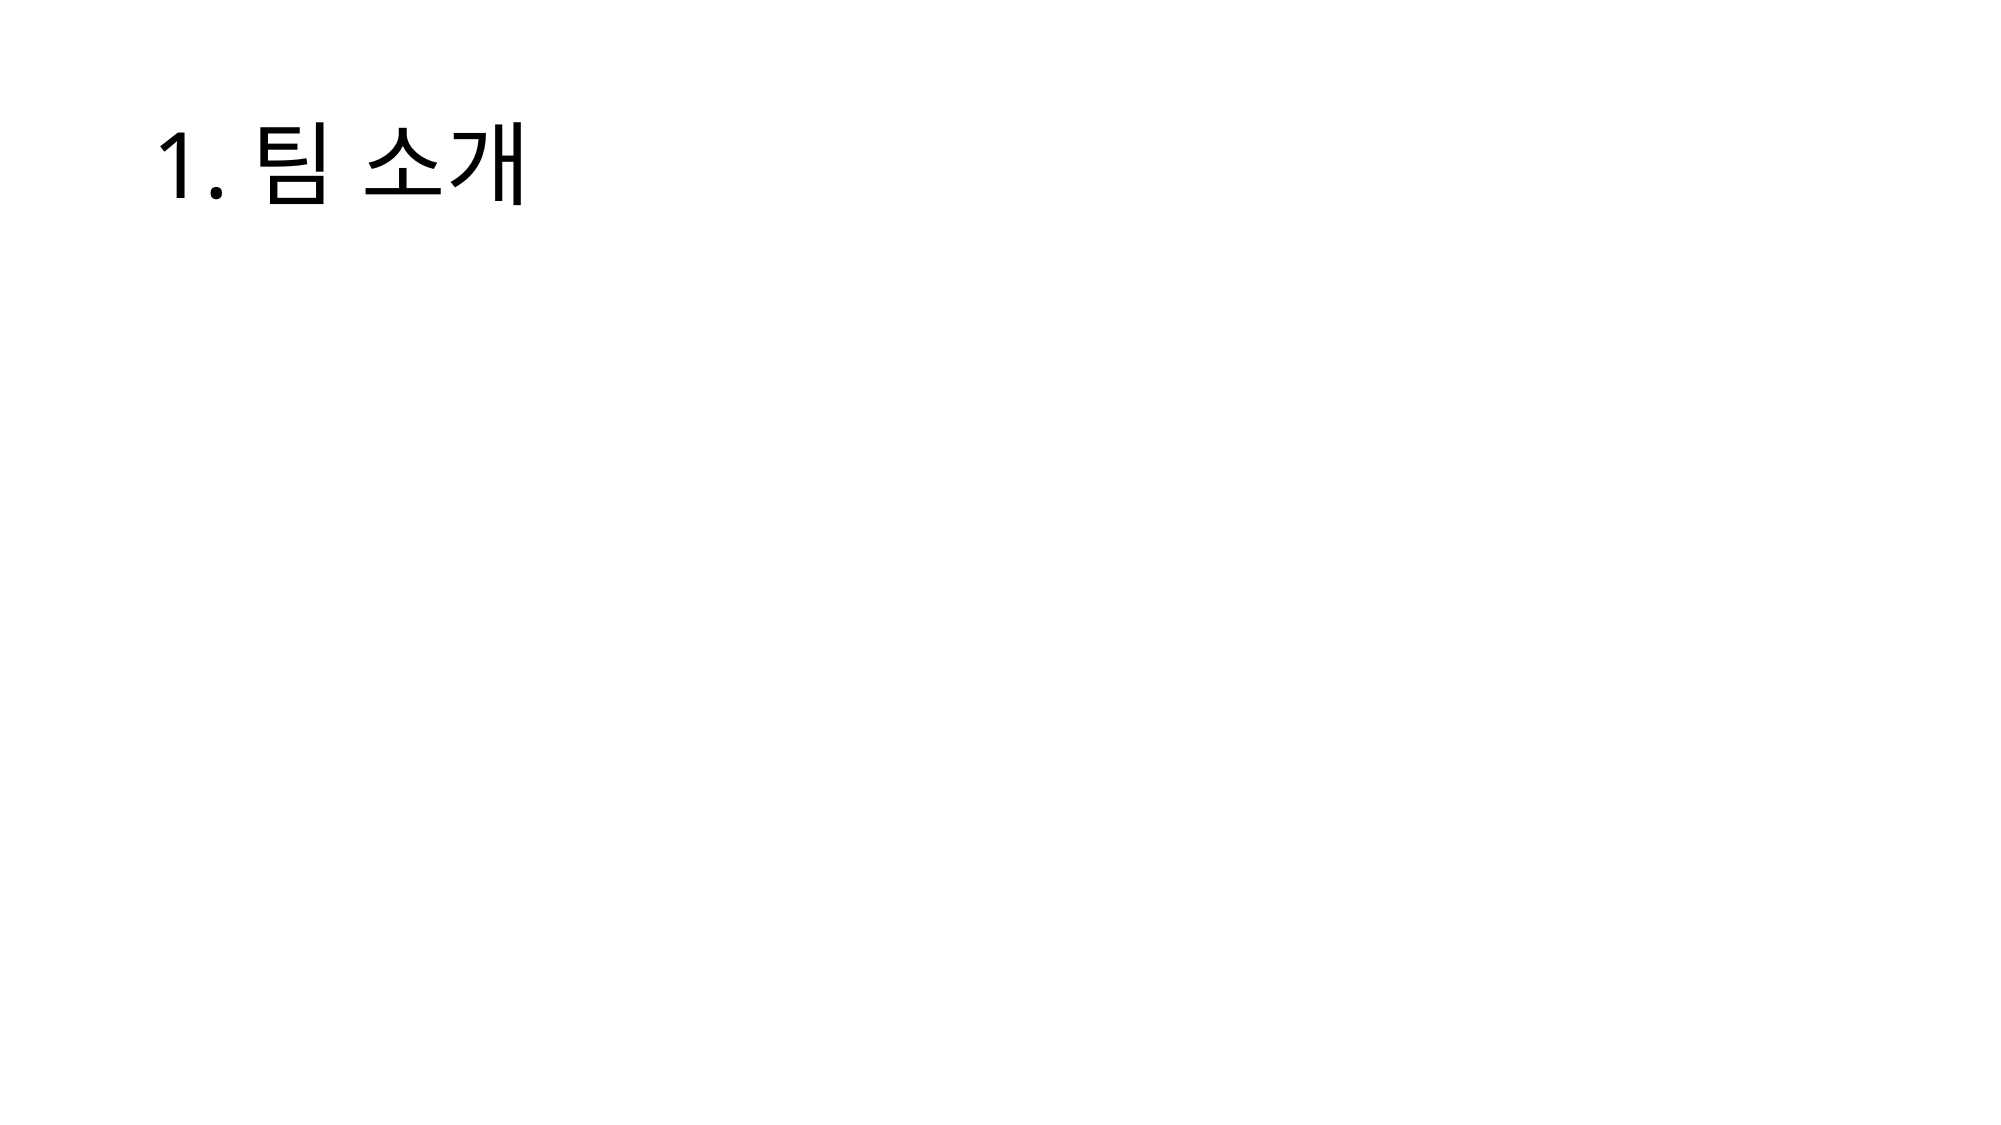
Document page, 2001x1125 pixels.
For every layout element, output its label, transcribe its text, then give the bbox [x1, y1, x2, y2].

title 1.팀 소개 [137, 59, 1863, 278]
